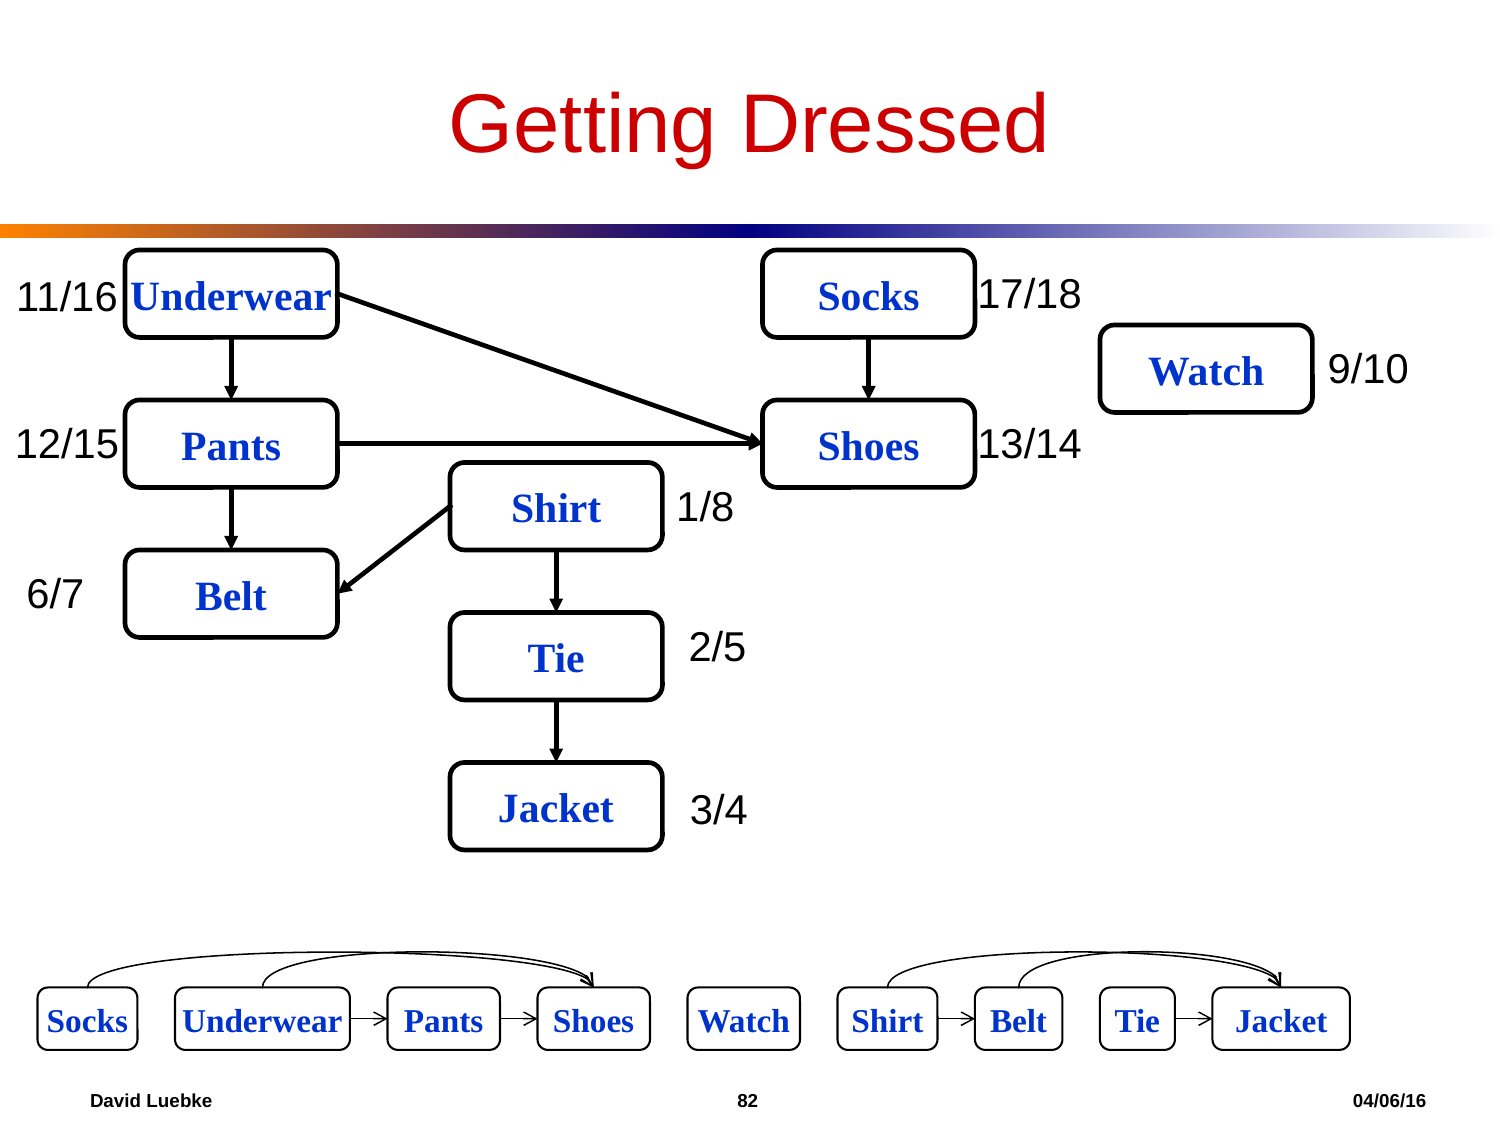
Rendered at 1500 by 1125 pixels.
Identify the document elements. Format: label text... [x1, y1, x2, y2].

text_box 17/18 [962, 259, 1097, 325]
text_box Tie [449, 612, 663, 700]
text_box Belt [974, 988, 1063, 1050]
text_box Socks [37, 987, 138, 1050]
text_box Shoes [537, 987, 651, 1050]
text_box 11/16 [1, 262, 133, 328]
text_box 3/4 [674, 774, 763, 841]
text_box Watch [687, 987, 801, 1050]
text_box David Luebke 82 04/06/16 [74, 1074, 1425, 1125]
text_box 6/7 [11, 559, 100, 625]
text_box 9/10 [1313, 334, 1424, 400]
text_box Shoes [762, 399, 975, 488]
text_box Tie [1099, 988, 1175, 1050]
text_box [337, 293, 763, 443]
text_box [337, 506, 450, 594]
text_box Pants [387, 988, 501, 1050]
text_box Jacket [1212, 987, 1350, 1050]
text_box Jacket [449, 762, 663, 850]
text_box Getting Dressed [74, 37, 1425, 200]
text_box Socks [762, 249, 975, 338]
text_box 1/8 [661, 471, 750, 538]
text_box Belt [124, 549, 338, 638]
text_box Pants [125, 399, 338, 488]
text_box Shirt [449, 462, 663, 550]
text_box Shirt [837, 987, 938, 1050]
text_box 12/15 [0, 409, 135, 475]
text_box 13/14 [962, 409, 1097, 475]
text_box Underwear [125, 249, 338, 338]
text_box Watch [1099, 324, 1313, 413]
text_box 2/5 [673, 612, 762, 678]
text_box Underwear [174, 988, 350, 1050]
